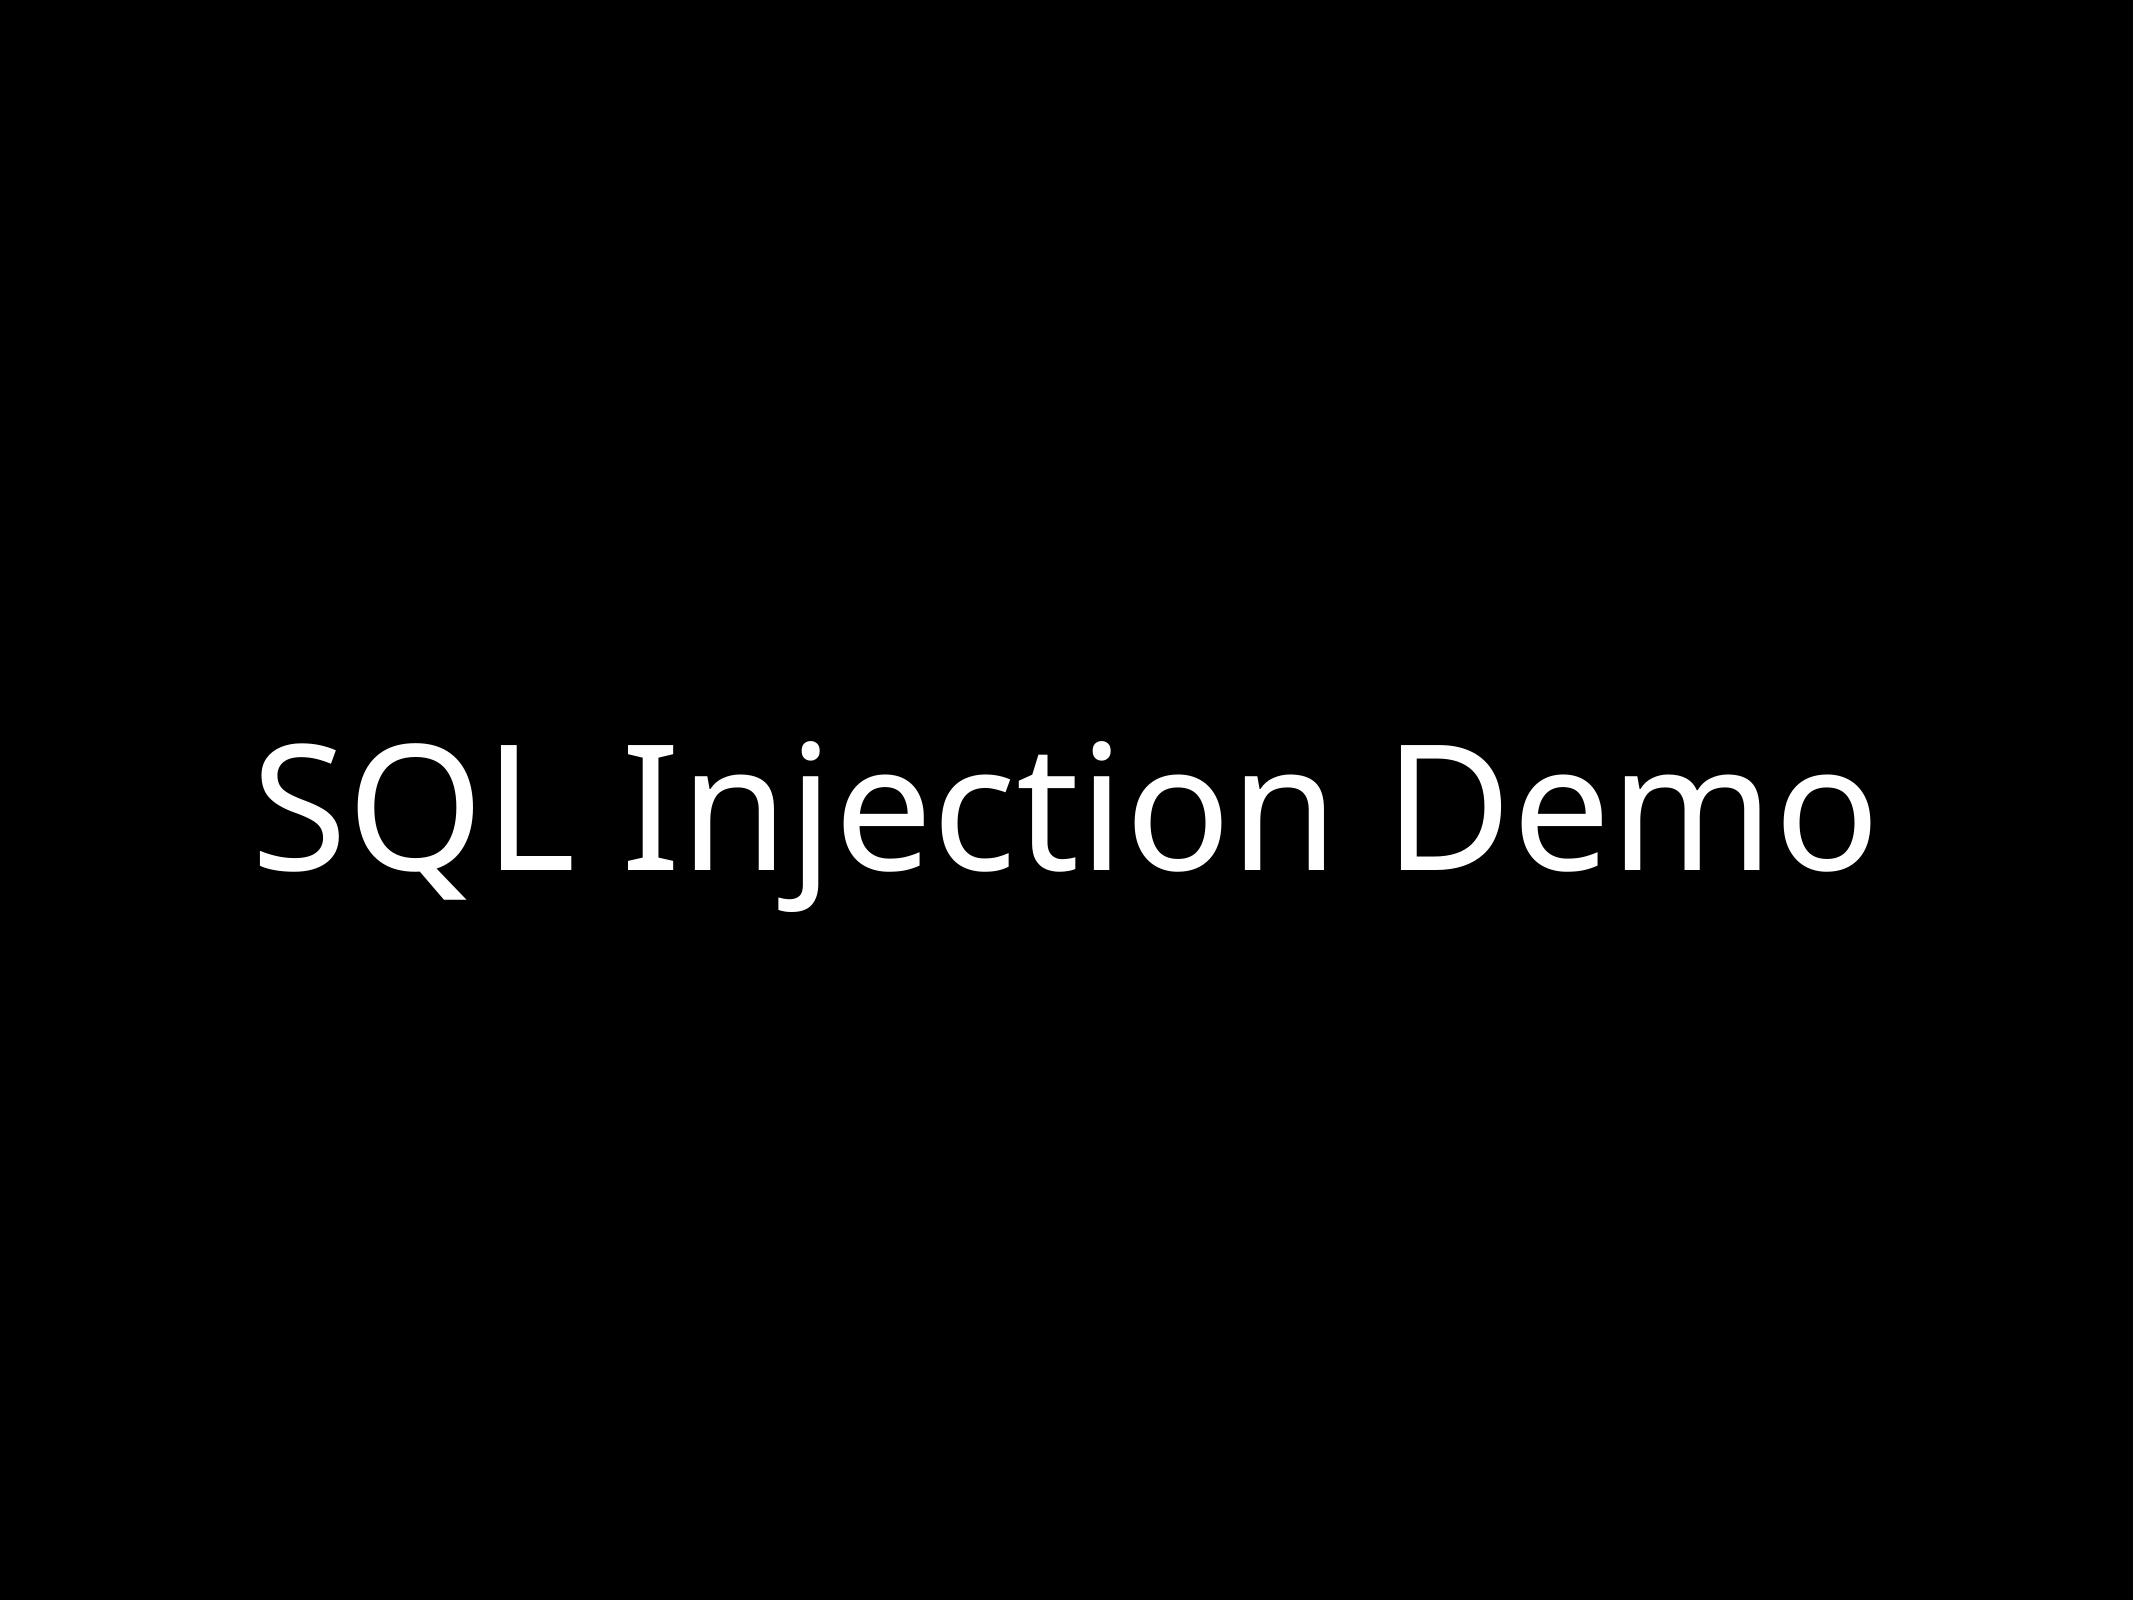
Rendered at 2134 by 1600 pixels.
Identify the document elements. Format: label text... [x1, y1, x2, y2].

title SQL Injection Demo [207, 486, 1926, 1113]
